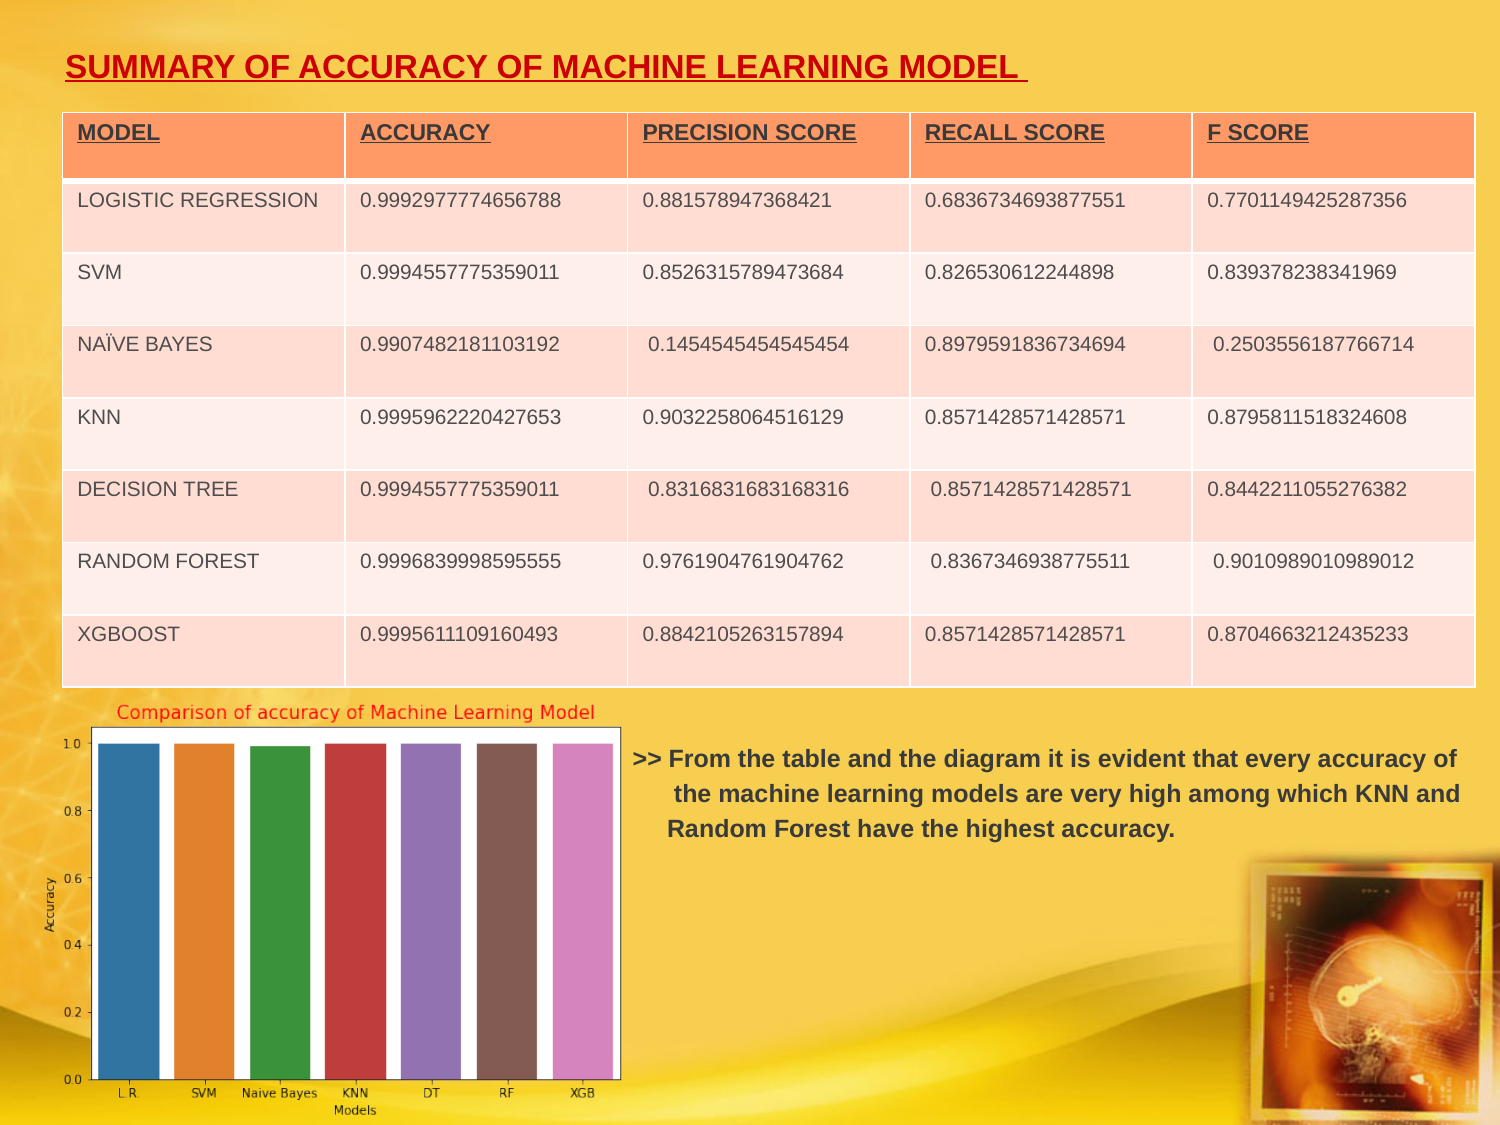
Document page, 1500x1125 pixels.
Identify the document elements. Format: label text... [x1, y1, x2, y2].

table_cell 0.8842105263157894 [628, 616, 909, 686]
table_cell 0.8526315789473684 [628, 254, 909, 325]
table_cell 0.9995611109160493 [346, 616, 627, 686]
table_cell 0.9032258064516129 [628, 399, 909, 469]
table_cell 0.8571428571428571 [911, 616, 1191, 686]
list SUMMARY OF ACCURACY OF MACHINE LEARNING MODEL >> >> From the table and the diagram it is evident that every accuracy of the machine learning models are very high among which KNN and Random Forest have the highest accuracy. [50, 37, 1488, 1100]
table_cell 0.9994557775359011 [346, 254, 627, 325]
picture [0, 0, 1500, 1125]
table_cell 0.2503556187766714 [1193, 326, 1474, 397]
table_cell NAÏVE BAYES [63, 326, 344, 397]
table_cell 0.9761904761904762 [628, 543, 909, 614]
table_cell RANDOM FOREST [63, 543, 344, 614]
table_cell XGBOOST [63, 616, 344, 686]
table_header RECALL SCORE [911, 113, 1191, 178]
table_cell 0.9994557775359011 [346, 471, 627, 542]
table_cell 0.9992977774656788 [346, 184, 627, 252]
table_cell 0.8979591836734694 [911, 326, 1191, 397]
table_cell 0.8571428571428571 [911, 471, 1191, 542]
table_cell 0.881578947368421 [628, 184, 909, 252]
table_header PRECISION SCORE [628, 113, 909, 178]
table_cell 0.1454545454545454 [628, 326, 909, 397]
table_cell SVM [63, 254, 344, 325]
table_header MODEL [63, 113, 344, 178]
table_cell 0.9907482181103192 [346, 326, 627, 397]
table_cell 0.826530612244898 [911, 254, 1191, 325]
table_cell 0.6836734693877551 [911, 184, 1191, 252]
table_cell 0.8442211055276382 [1193, 471, 1474, 542]
table_cell DECISION TREE [63, 471, 344, 542]
table_cell 0.8704663212435233 [1193, 616, 1474, 686]
table_cell 0.9010989010989012 [1193, 543, 1474, 614]
table_header F SCORE [1193, 113, 1474, 178]
table_cell 0.839378238341969 [1193, 254, 1474, 325]
table_cell 0.7701149425287356 [1193, 184, 1474, 252]
table_cell 0.9995962220427653 [346, 399, 627, 469]
table_cell KNN [63, 399, 344, 469]
table_cell 0.8367346938775511 [911, 543, 1191, 614]
table_cell LOGISTIC REGRESSION [63, 184, 344, 252]
table_cell 0.8571428571428571 [911, 399, 1191, 469]
table_cell 0.8316831683168316 [628, 471, 909, 542]
table_cell 0.9996839998595555 [346, 543, 627, 614]
table_cell 0.8795811518324608 [1193, 399, 1474, 469]
table_header ACCURACY [346, 113, 627, 178]
